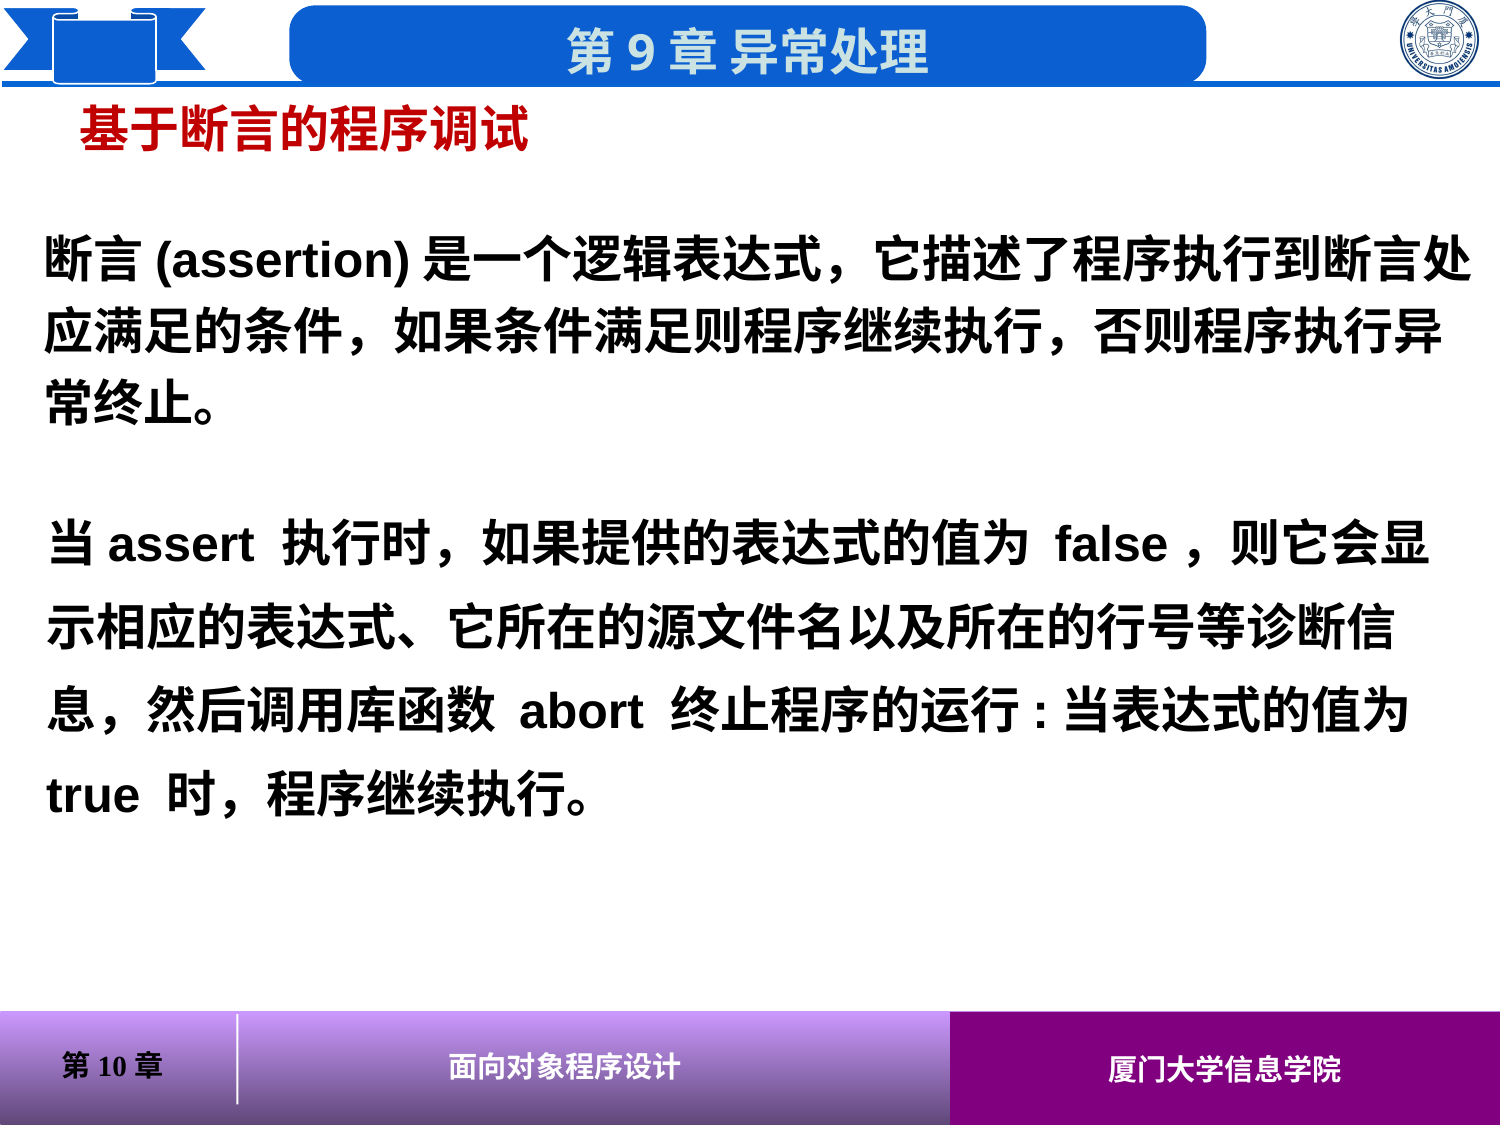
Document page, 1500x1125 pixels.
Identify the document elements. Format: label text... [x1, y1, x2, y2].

text_box 当assert 执行时，如果提供的表达式的值为 false，则它会显示相应的表达式、它所在的源文件名以及所在的行号等诊断信息，然后调用库函数 abort 终止程序的运行:当表达式的值为true 时，程序继续执行。 [31, 479, 1457, 831]
picture [1399, 0, 1480, 80]
slide_number [249, 1024, 463, 1101]
text_box 断言(assertion)是一个逻辑表达式，它描述了程序执行到断言处应满足的条件，如果条件满足则程序继续执行，否则程序执行异常终止。 [28, 208, 1493, 439]
text_box 基于断言的程序调试 [64, 89, 815, 165]
